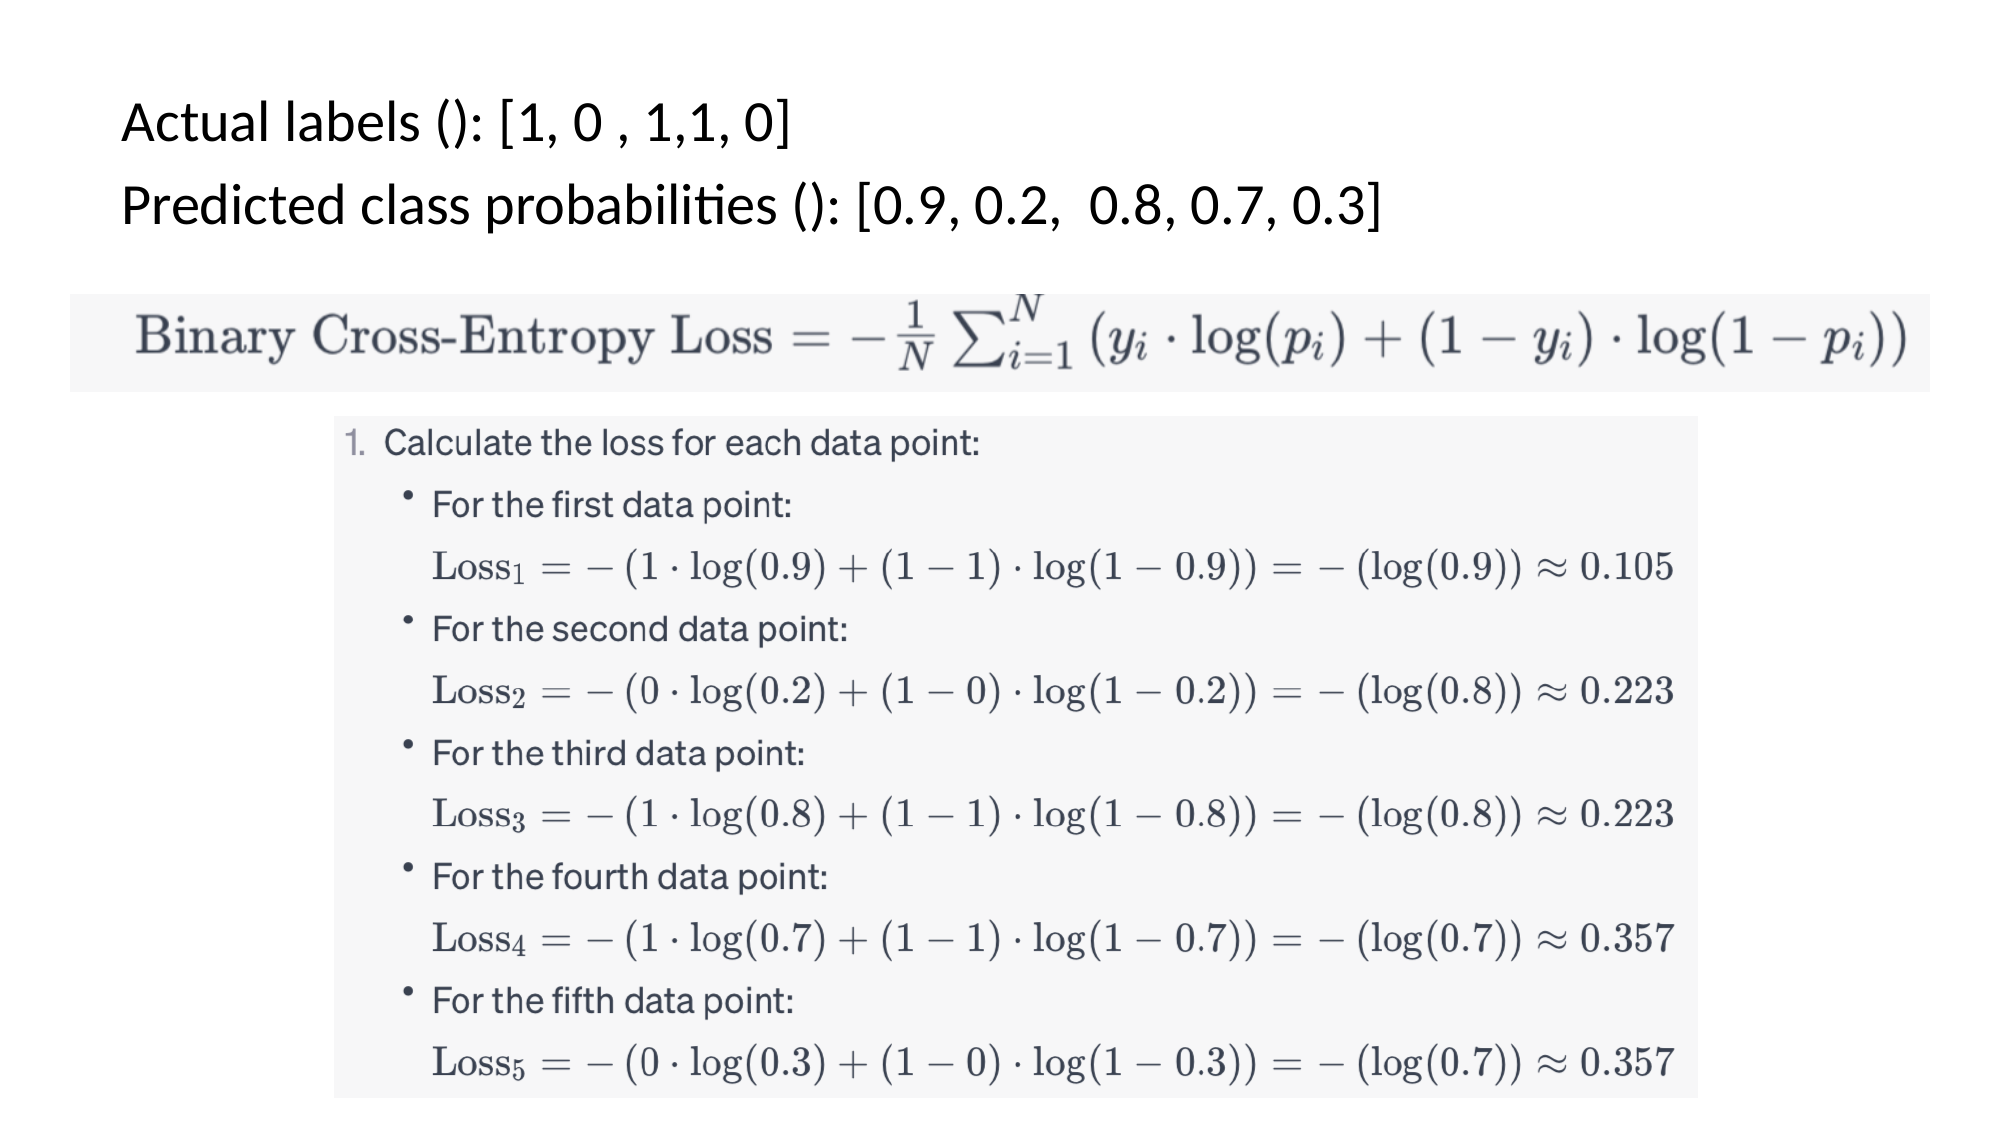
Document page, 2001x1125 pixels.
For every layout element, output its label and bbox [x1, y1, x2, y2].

picture [70, 294, 1930, 392]
picture [333, 416, 1698, 1098]
